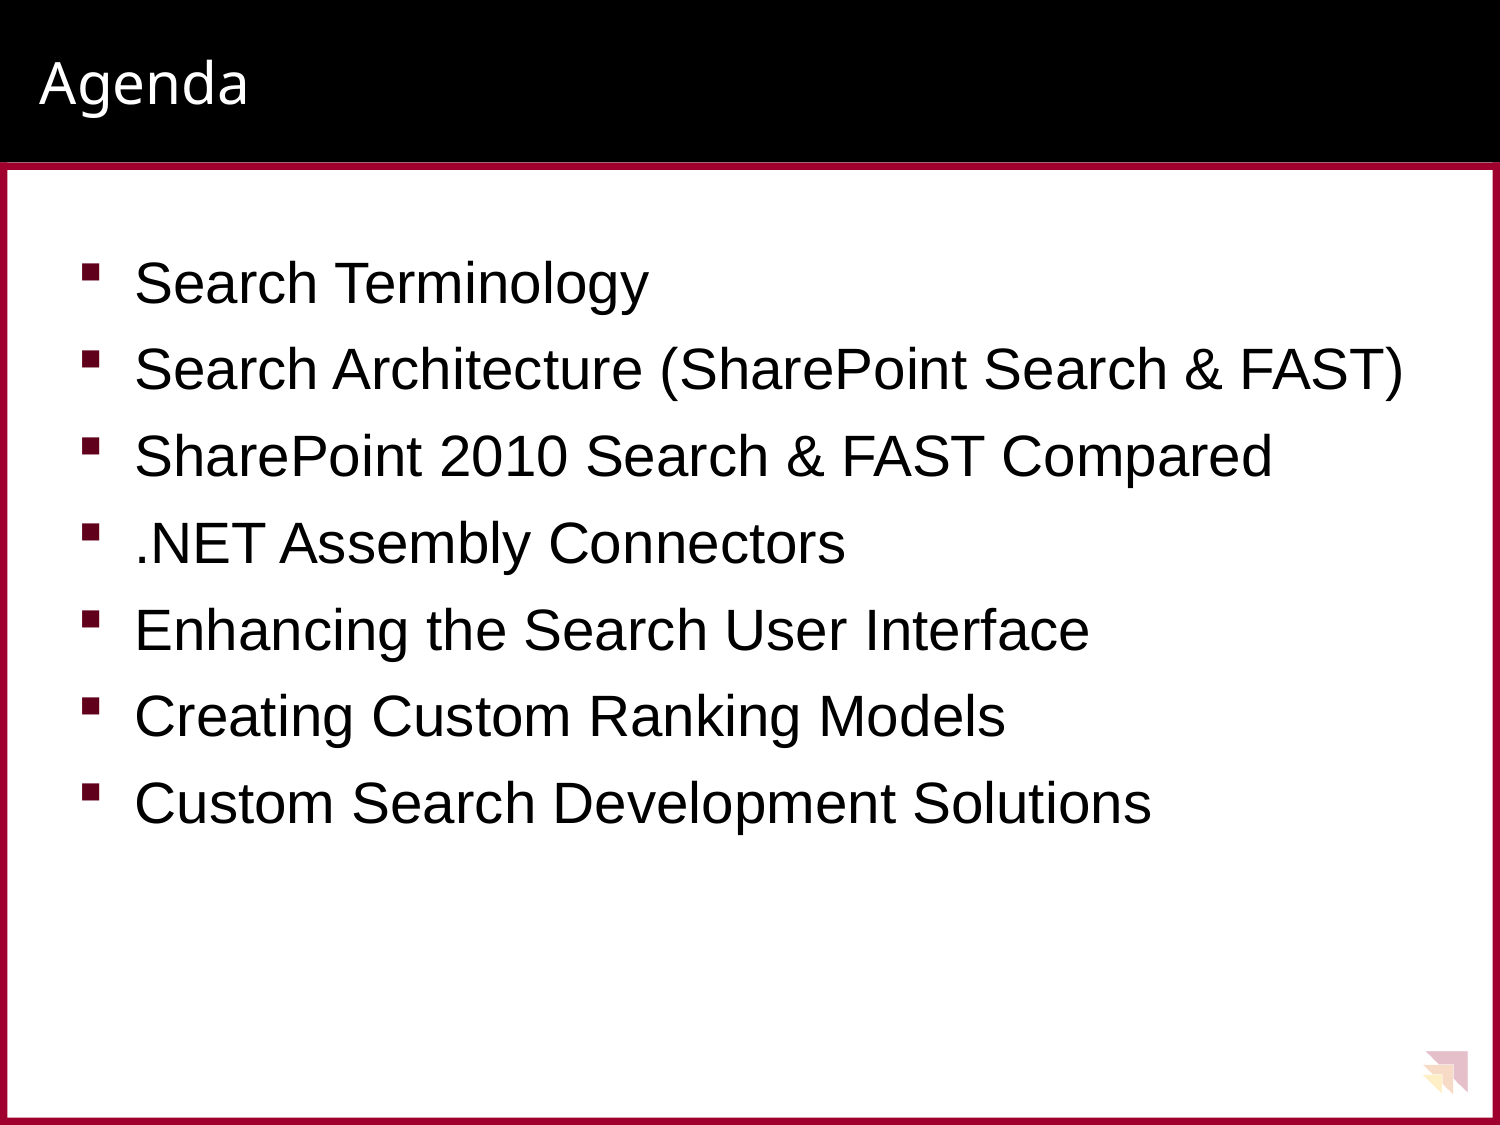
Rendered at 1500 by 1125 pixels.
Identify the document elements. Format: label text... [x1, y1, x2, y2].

list Search Terminology Search Architecture (SharePoint Search & FAST) SharePoint 2010 Search & FAST Compared .NET Assembly Connectors Enhancing the Search User Interface Creating Custom Ranking Models Custom Search Development Solutions [62, 237, 1438, 1088]
title Agenda [24, 12, 1438, 150]
